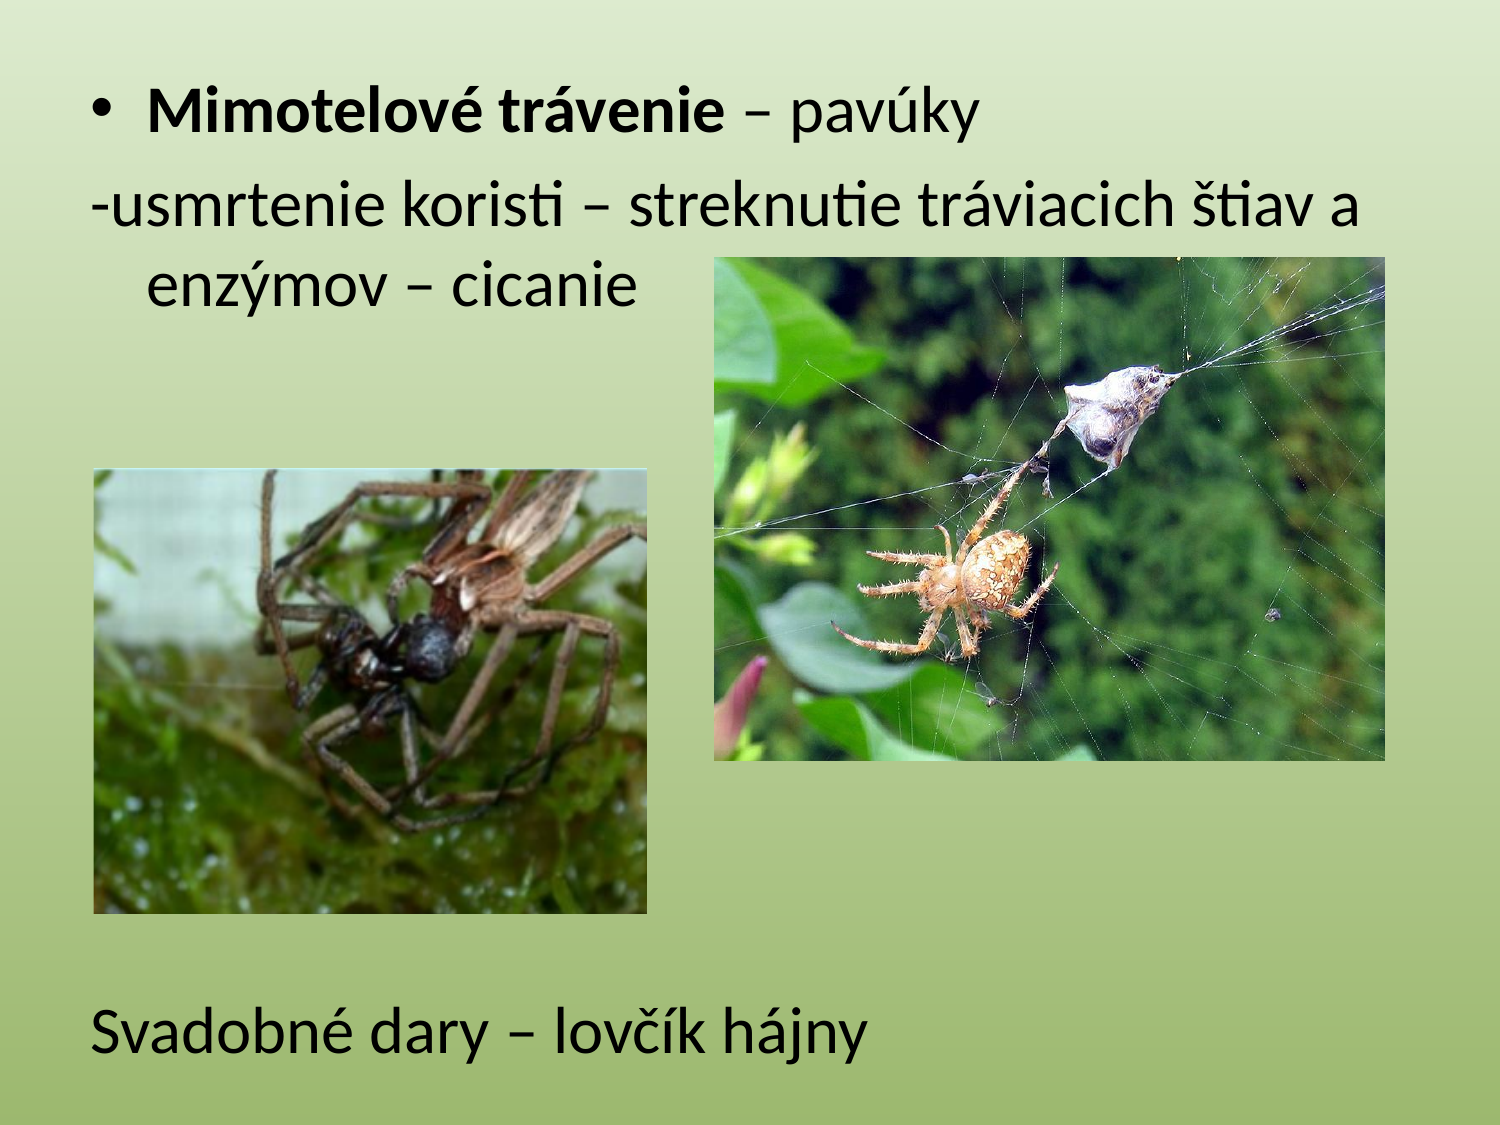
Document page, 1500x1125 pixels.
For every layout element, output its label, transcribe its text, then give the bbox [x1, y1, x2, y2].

picture [93, 468, 648, 915]
list Mimotelové trávenie – pavúky -usmrtenie koristi – streknutie tráviacich štiav a enzýmov – cicanie Svadobné dary – lovčík hájny [75, 58, 1425, 1090]
picture [714, 257, 1385, 761]
